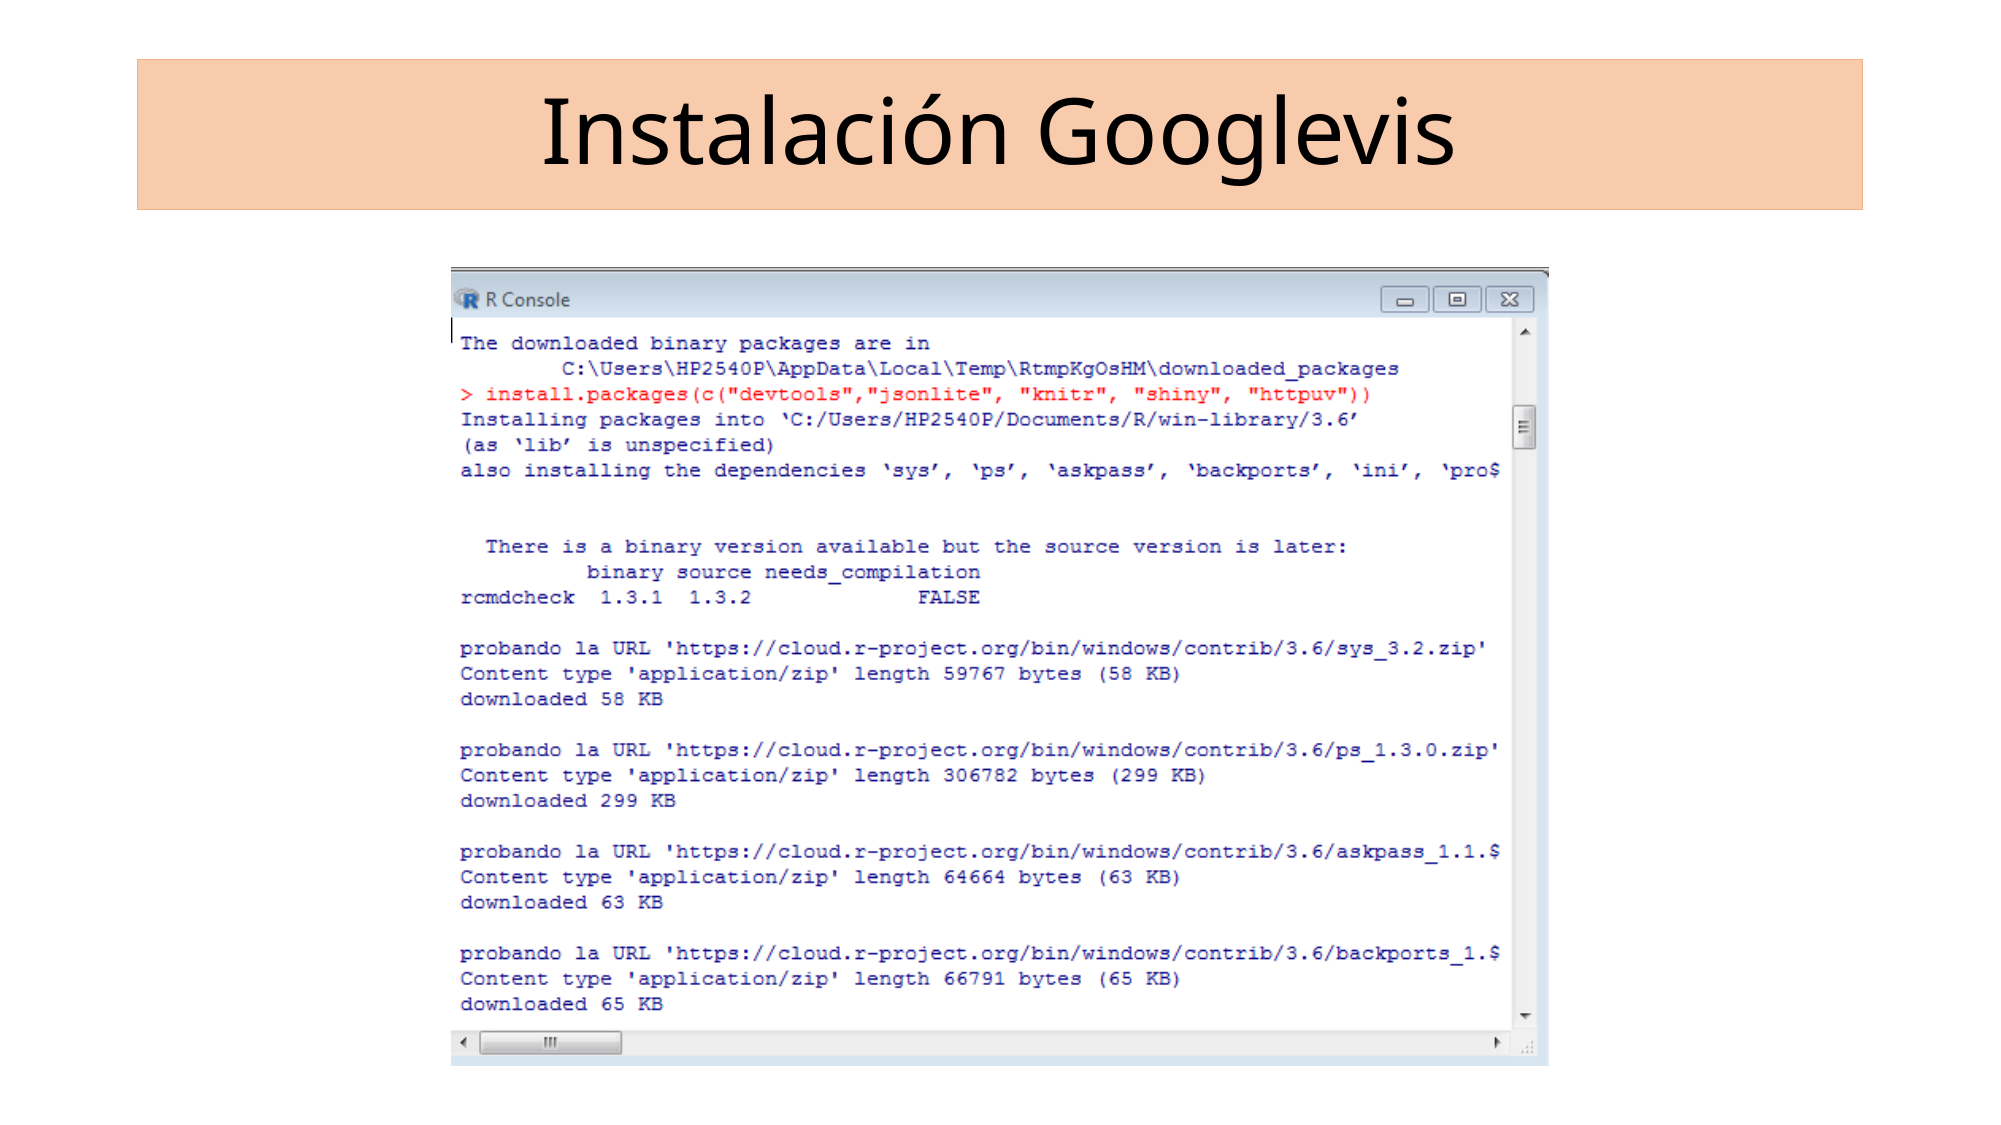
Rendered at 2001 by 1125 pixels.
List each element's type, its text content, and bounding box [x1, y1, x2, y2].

picture [451, 267, 1549, 1066]
title Instalación Googlevis [137, 59, 1863, 210]
